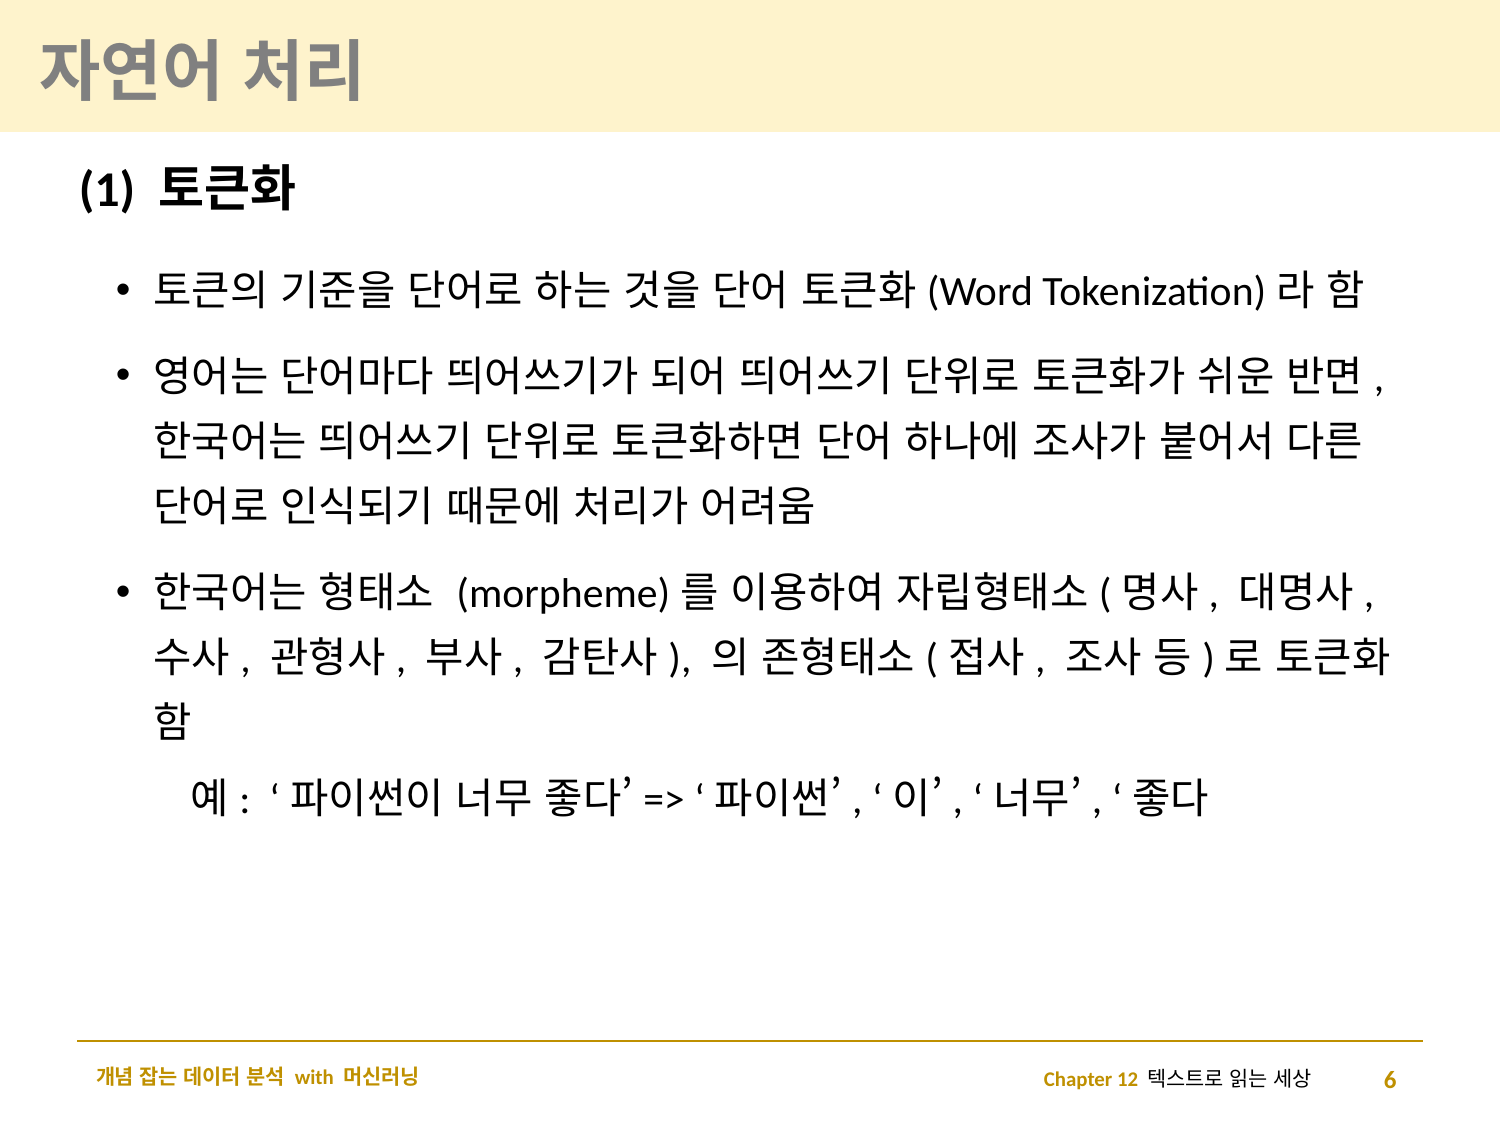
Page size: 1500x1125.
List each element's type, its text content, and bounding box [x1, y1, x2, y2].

list (1) 토큰화 [64, 155, 1369, 232]
list 토큰의 기준을 단어로 하는 것을 단어 토큰화(Word Tokenization)라 함 영어는 단어마다 띄어쓰기가 되어 띄어쓰기 단위로 토큰화가 쉬운 반면, 한국어는 띄어쓰기 단위로 토큰화하면 단어 하나에 조사가 붙어서 다른 단어로 인식되기 때문에 처리가 어려움 한국어는 형태소 (morpheme)를 이용하여 자립형태소(명사, 대명사, 수사, 관형사, 부사, 감탄사), 의 존형태소(접사, 조사 등)로 토큰화 함 예: ‘파이썬이 너무 좋다’=> ‘파이썬’, ‘이’, ‘너무’, ‘좋다 [100, 241, 1445, 883]
title 자연어 처리 [24, 30, 1319, 119]
